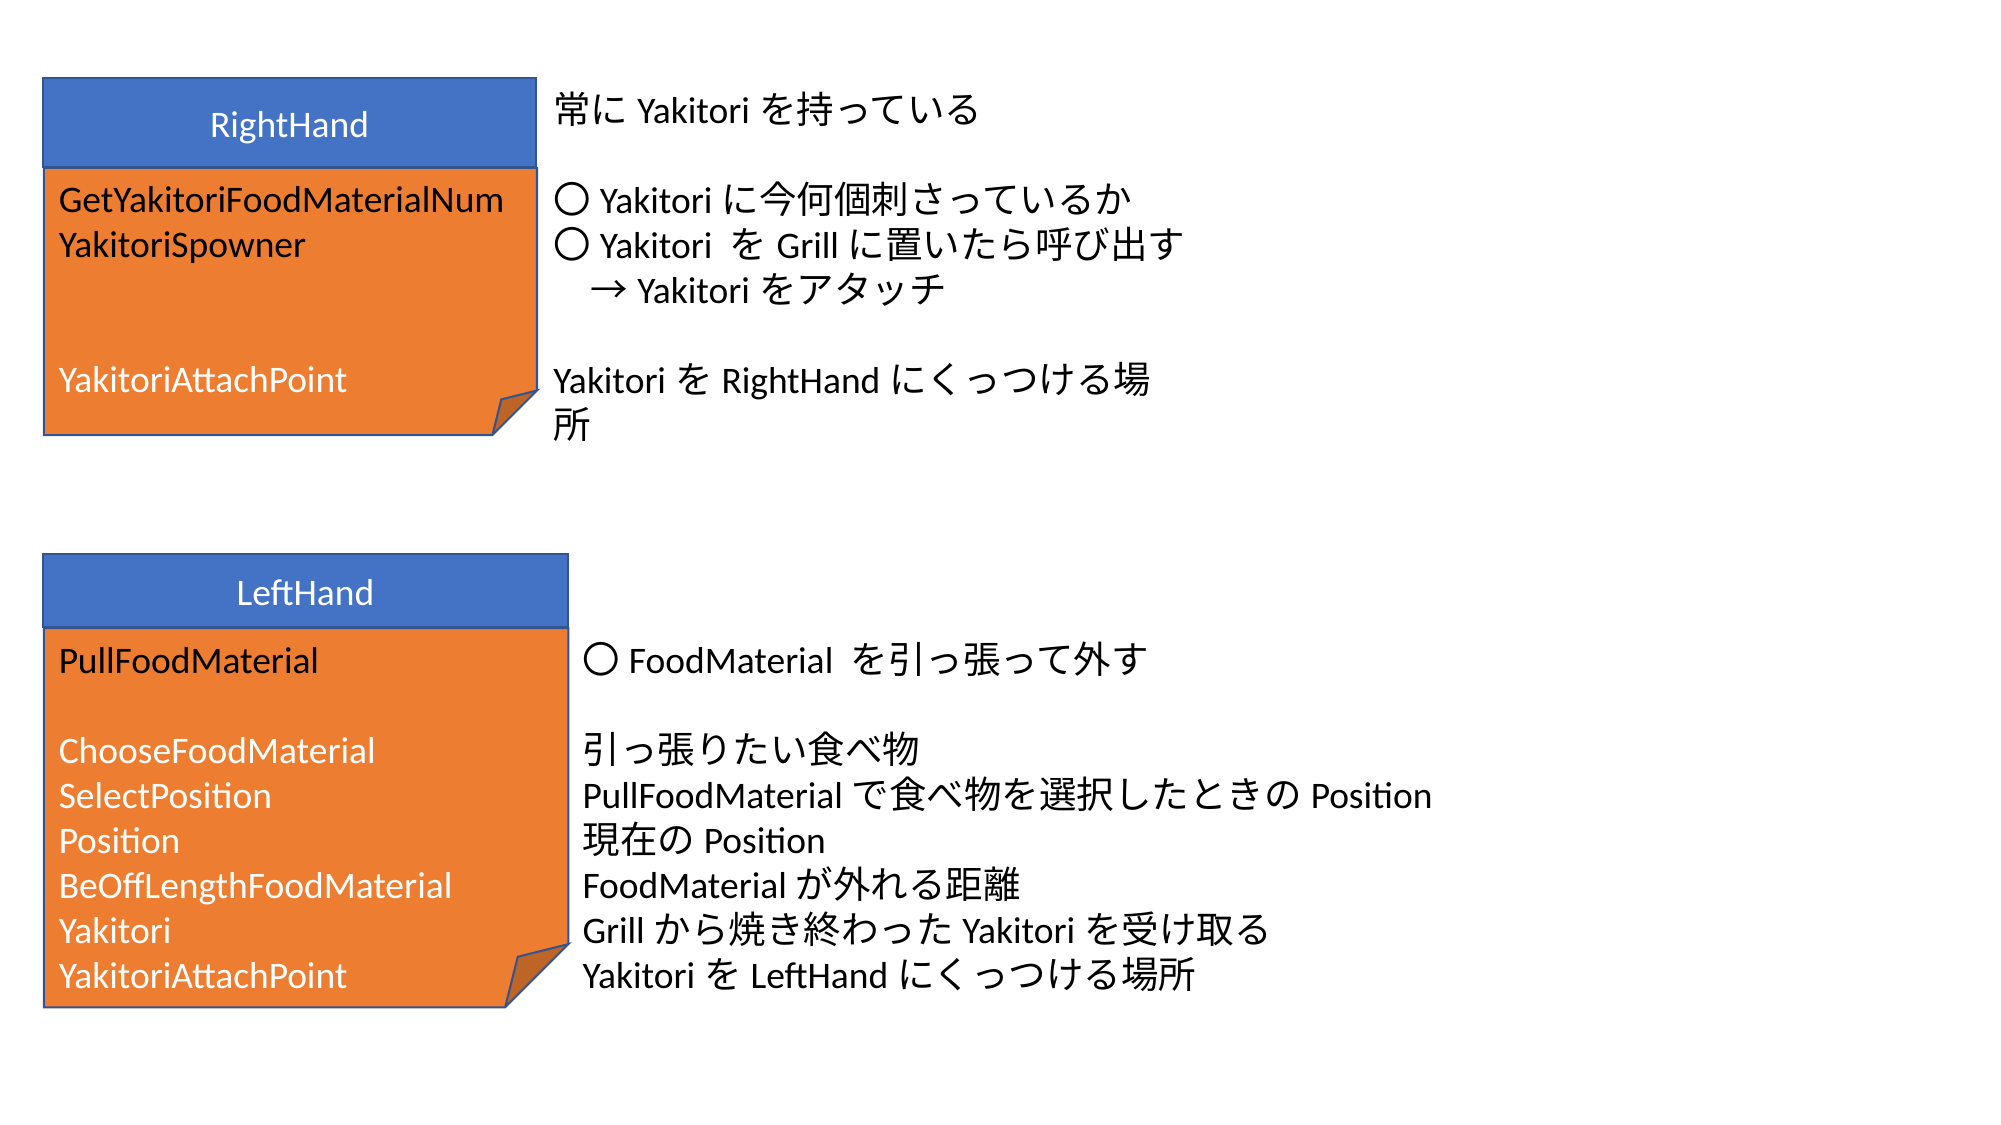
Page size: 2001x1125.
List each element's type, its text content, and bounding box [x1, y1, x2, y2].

text_box PullFoodMaterial ChooseFoodMaterial SelectPosition Position BeOffLengthFoodMaterial Yakitori YakitoriAttachPoint [42, 627, 570, 1009]
text_box 〇FoodMaterial を引っ張って外す 引っ張りたい食べ物 PullFoodMaterialで食べ物を選択したときのPosition 現在のPosition FoodMaterialが外れる距離 Grillから焼き終わったYakitoriを受け取る YakitoriをLeftHandにくっつける場所 [567, 628, 1629, 1004]
text_box GetYakitoriFoodMaterialNum YakitoriSpowner YakitoriAttachPoint [42, 166, 538, 437]
text_box RightHand [42, 77, 537, 166]
text_box 常にYakitoriを持っている 〇Yakitoriに今何個刺さっているか 〇Yakitori をGrillに置いたら呼び出す →Yakitoriをアタッチ YakitoriをRightHandにくっつける場所 [538, 78, 1203, 454]
text_box LeftHand [42, 553, 569, 627]
